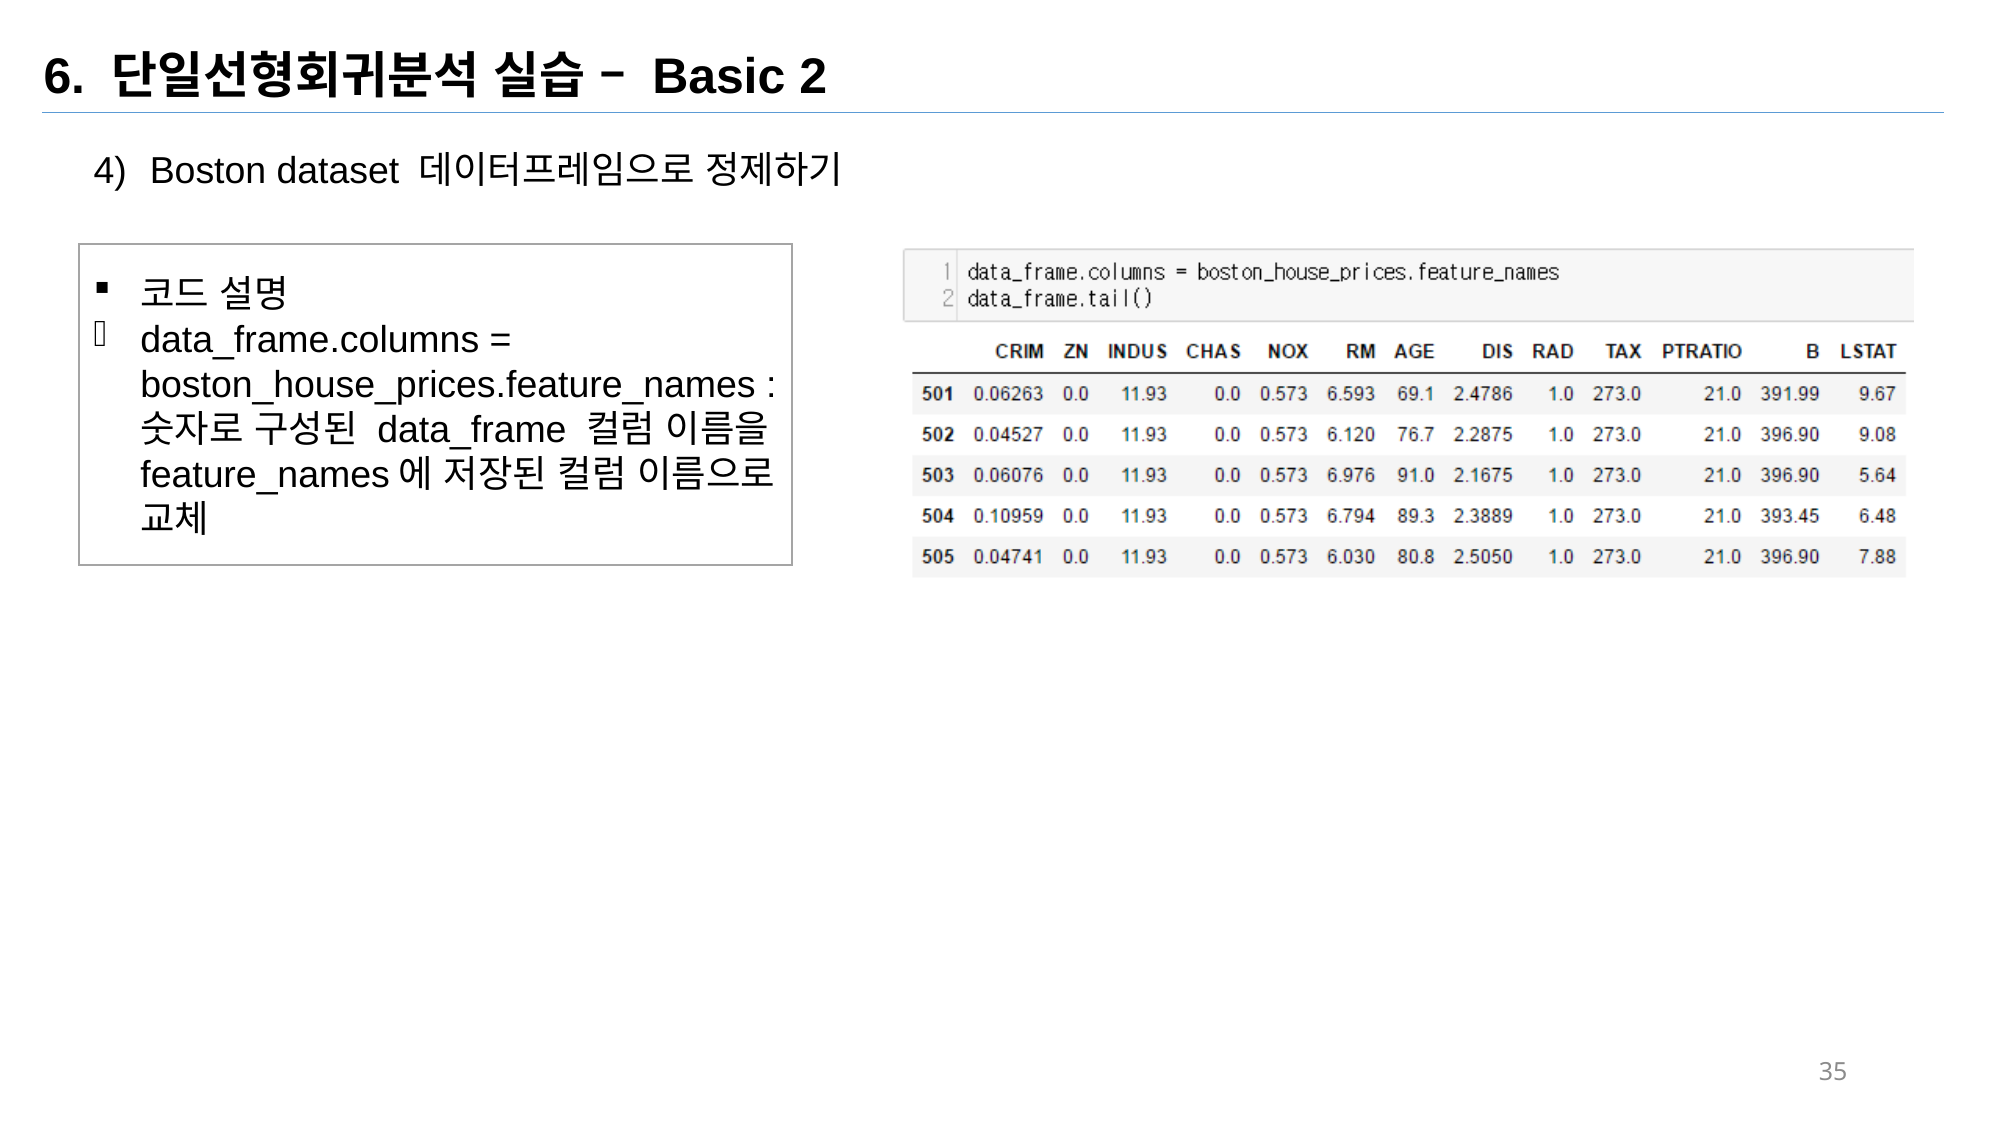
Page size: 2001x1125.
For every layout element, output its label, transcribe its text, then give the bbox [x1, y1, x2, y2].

text_box 6. 단일선형회귀분석 실습 – Basic 2 [28, 36, 2000, 112]
picture [897, 244, 1914, 584]
slide_number 35 [1412, 1042, 1863, 1103]
text_box 코드 설명 data_frame.columns = boston_house_prices.feature_names : 숫자로 구성된 data_frame 컬럼 이름을 feature_names에 저장된 컬럼 이름으로 교체 [78, 243, 793, 566]
text_box Boston dataset 데이터프레임으로 정제하기 [78, 138, 1913, 198]
